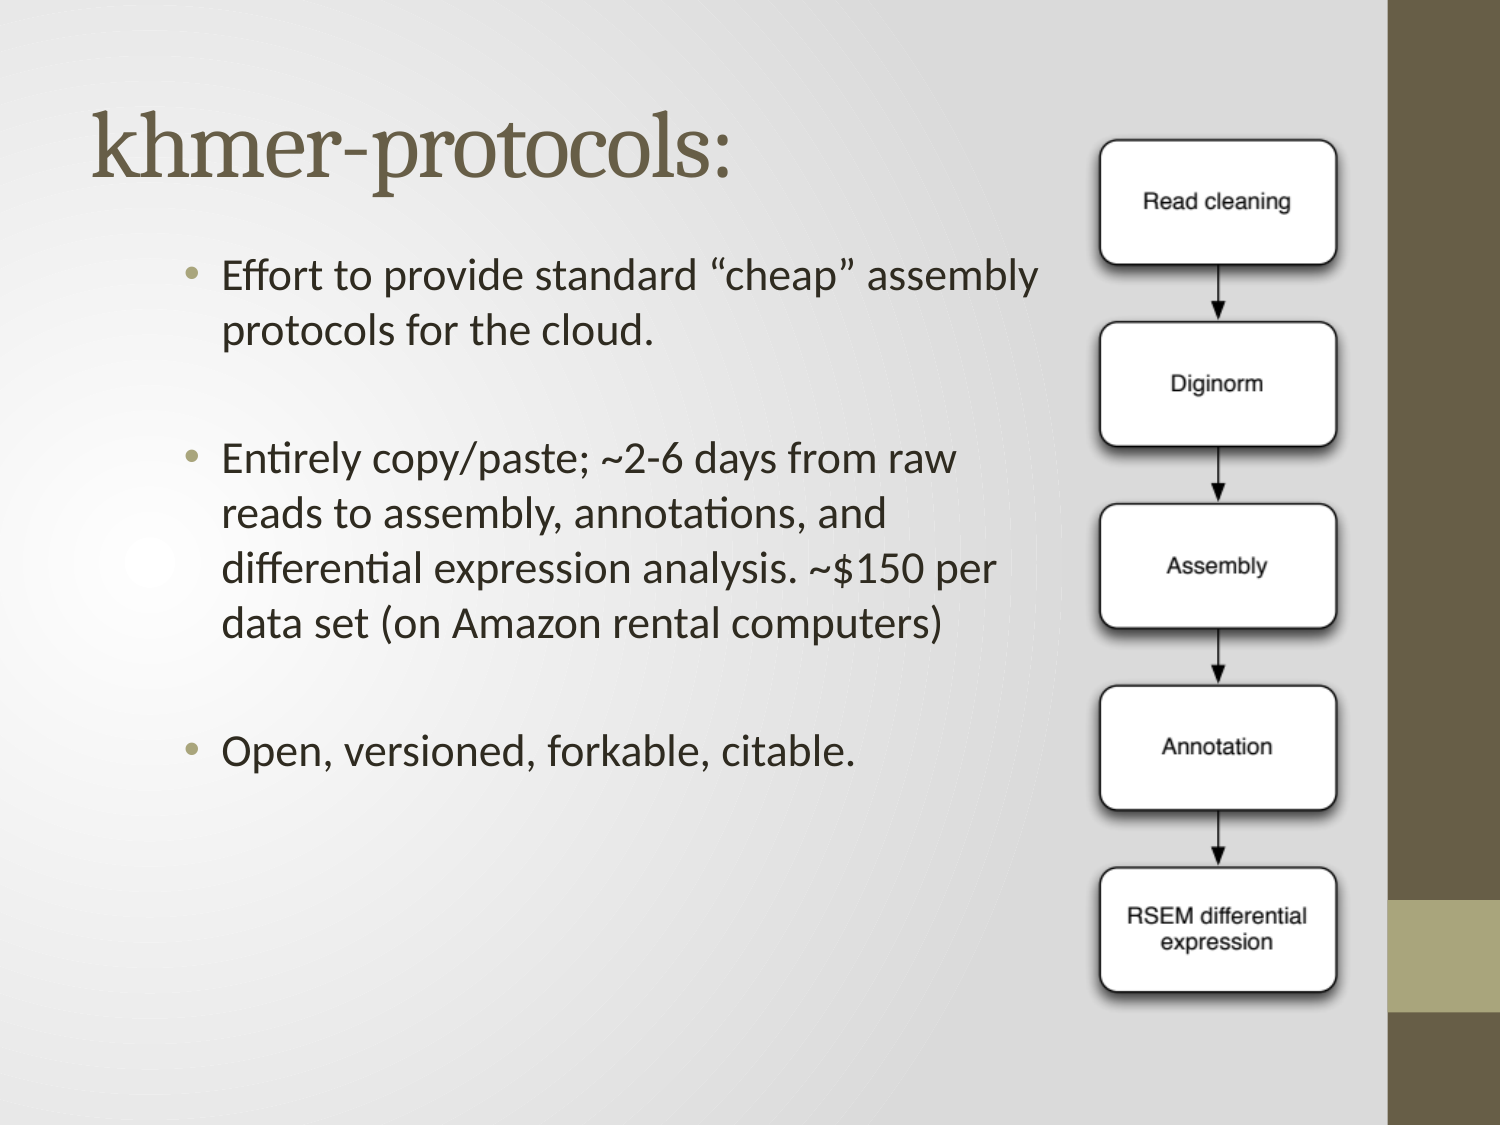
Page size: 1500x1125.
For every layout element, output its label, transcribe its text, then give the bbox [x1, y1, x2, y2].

picture [1078, 125, 1354, 1018]
title khmer-protocols: [75, 45, 1325, 233]
list Effort to provide standard “cheap” assembly protocols for the cloud. Entirely copy/paste; ~2-6 days from raw reads to assembly, annotations, and differential expression analysis. ~$150 per data set (on Amazon rental computers) Open, versioned, forkable, citable. [150, 237, 1075, 988]
